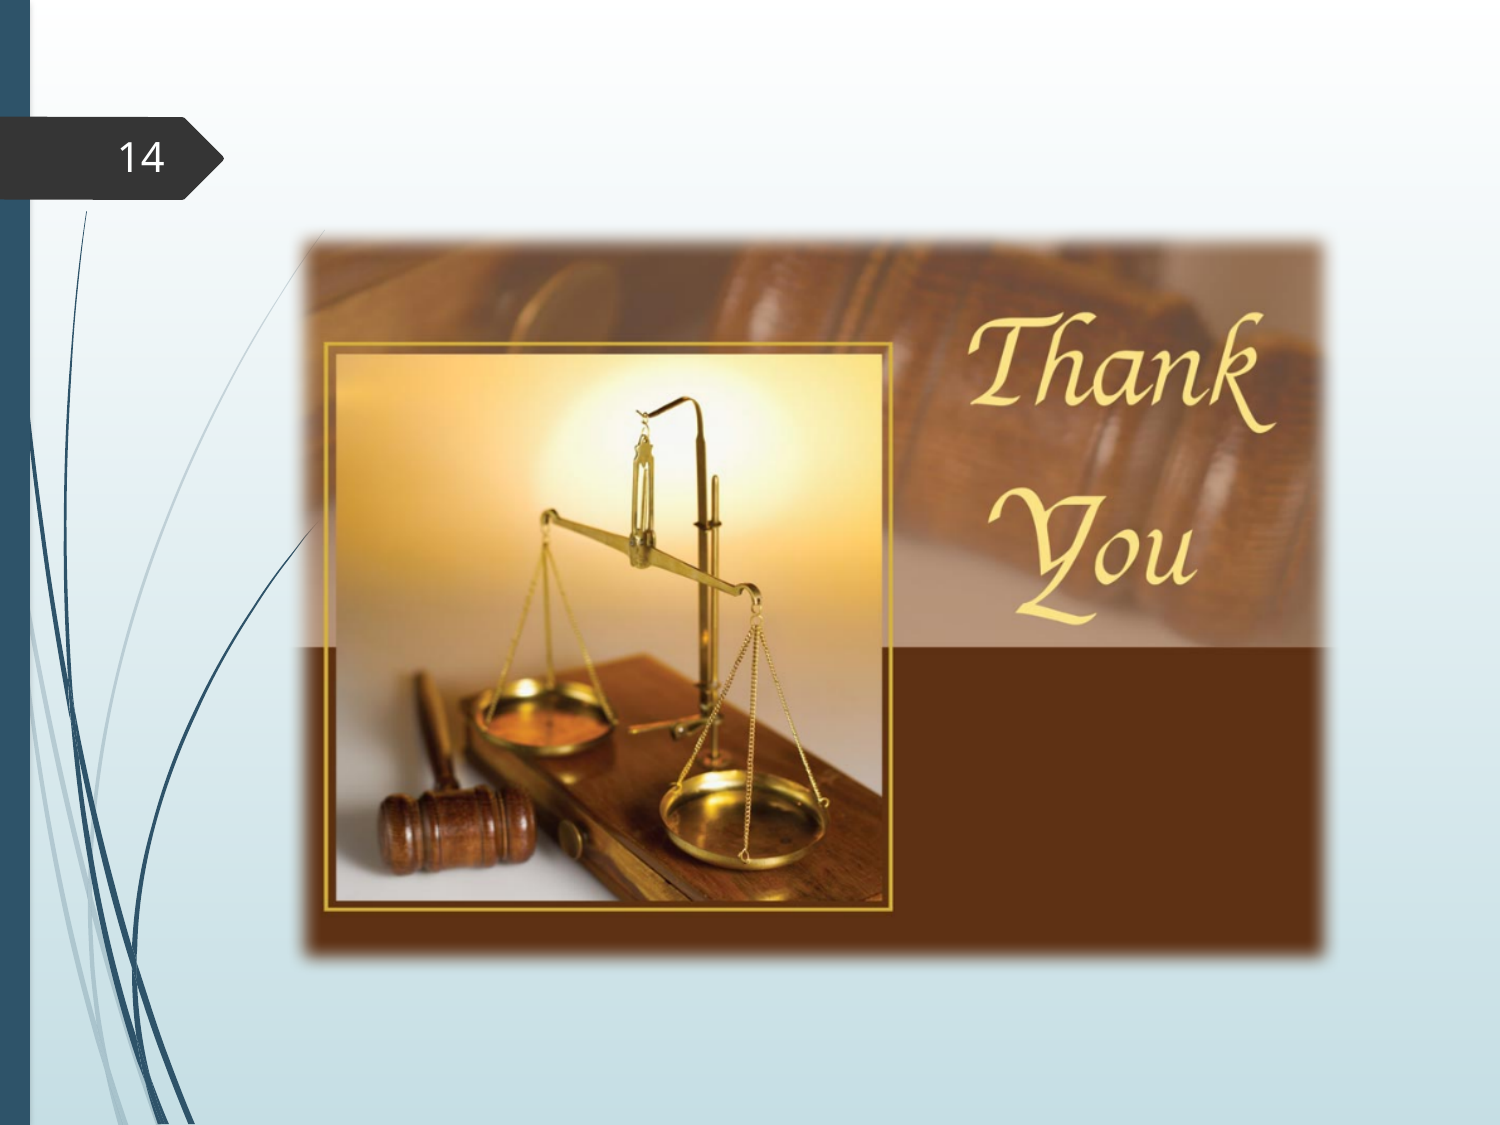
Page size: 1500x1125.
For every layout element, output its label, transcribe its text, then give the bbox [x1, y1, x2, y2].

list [287, 224, 1343, 976]
slide_number 14 [83, 129, 180, 190]
